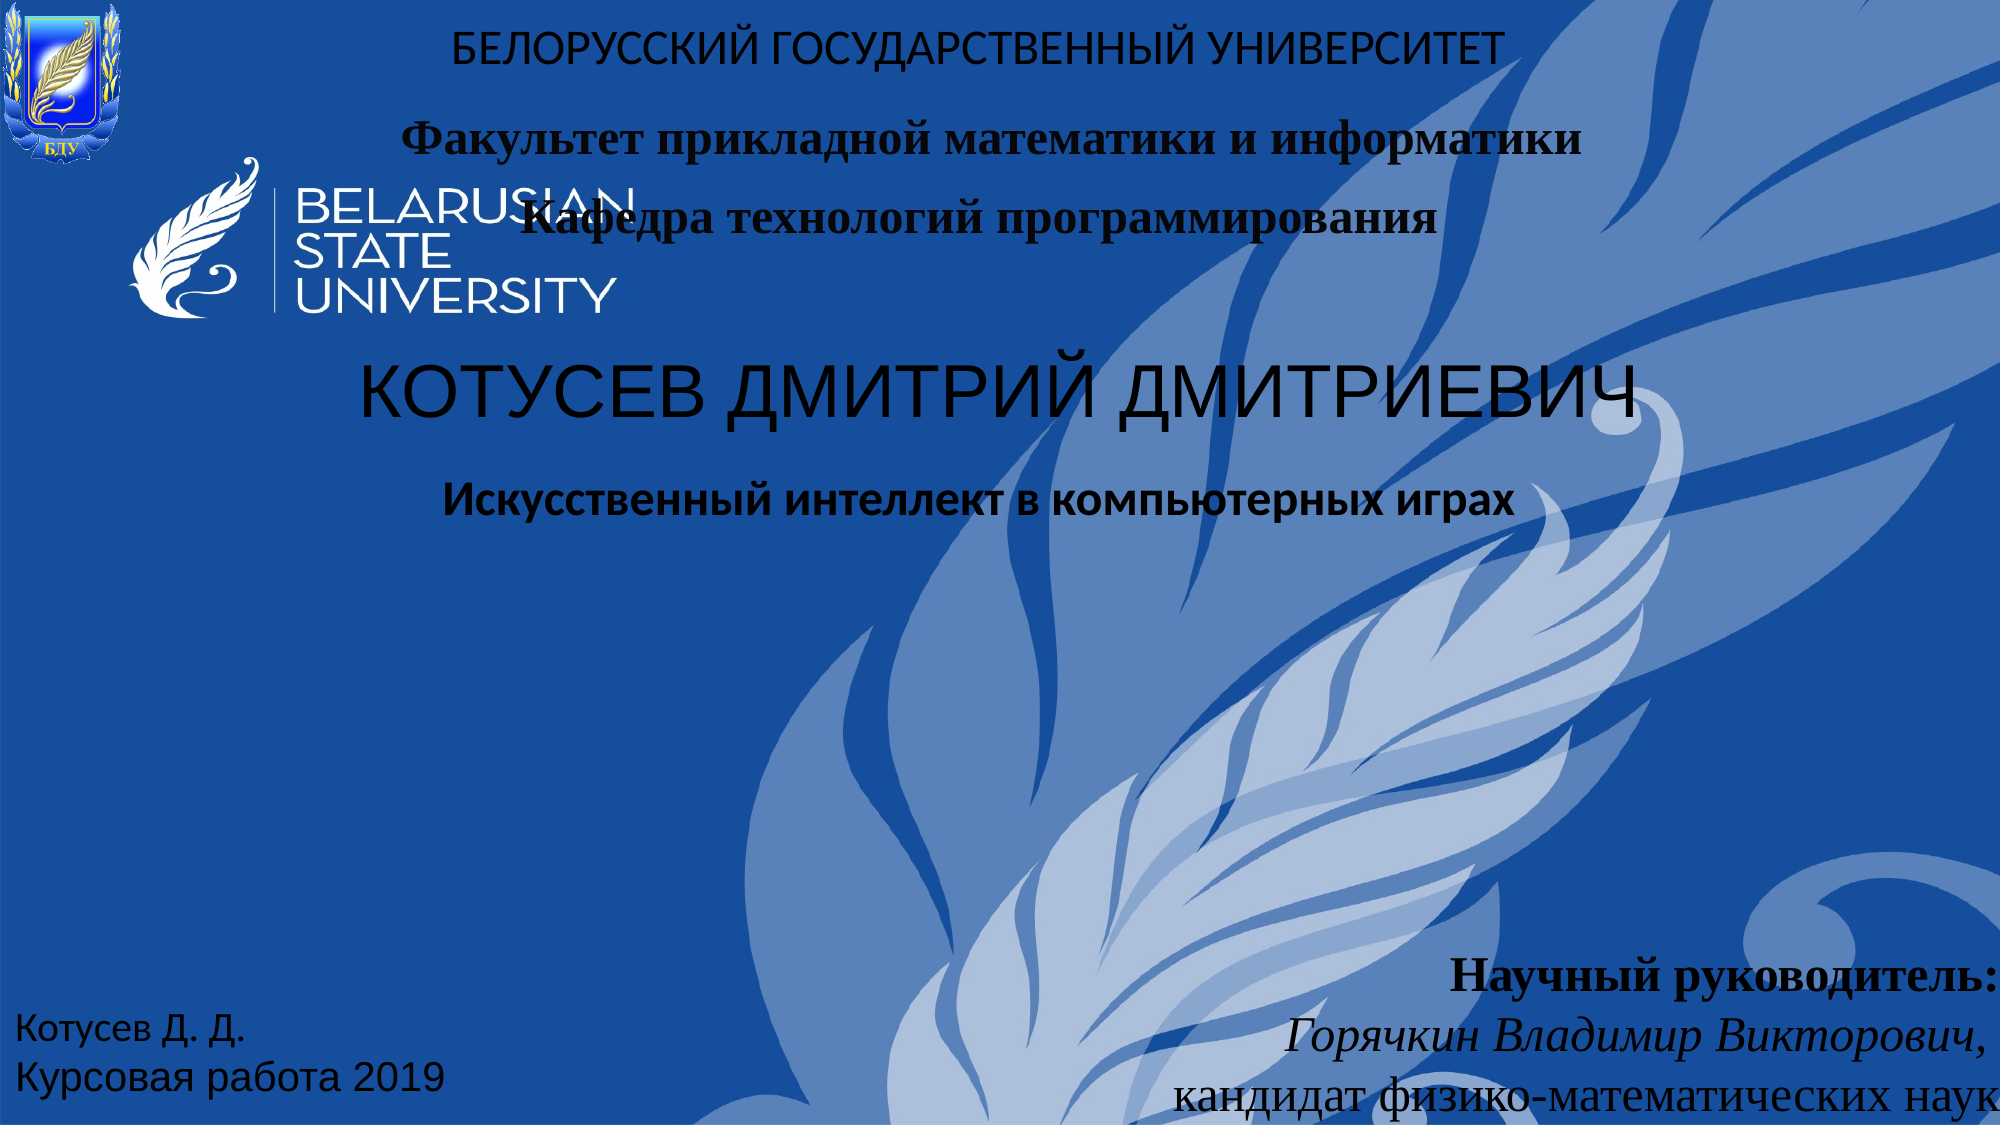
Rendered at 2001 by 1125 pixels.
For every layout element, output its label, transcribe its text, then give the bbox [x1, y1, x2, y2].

text_box Кафедра технологий программирования [228, 169, 1729, 258]
text_box Искусственный интеллект в компьютерных играх [279, 457, 1678, 588]
text_box Котусев Д. Д. Курсовая работа 2019 [0, 992, 484, 1123]
text_box Факультет прикладной математики и информатики [241, 90, 1742, 179]
subtitle КОТУСЕВ ДМИТРИЙ ДМИТРИЕВИЧ [301, 327, 1699, 458]
text_box Научный руководитель: Горячкин Владимир Викторович, кандидат физико-математических наук [1133, 940, 2000, 1123]
text_box БЕЛОРУССКИЙ ГОСУДАРСТВЕННЫЙ УНИВЕРСИТЕТ [228, 2, 1729, 91]
picture [0, 0, 2000, 1125]
